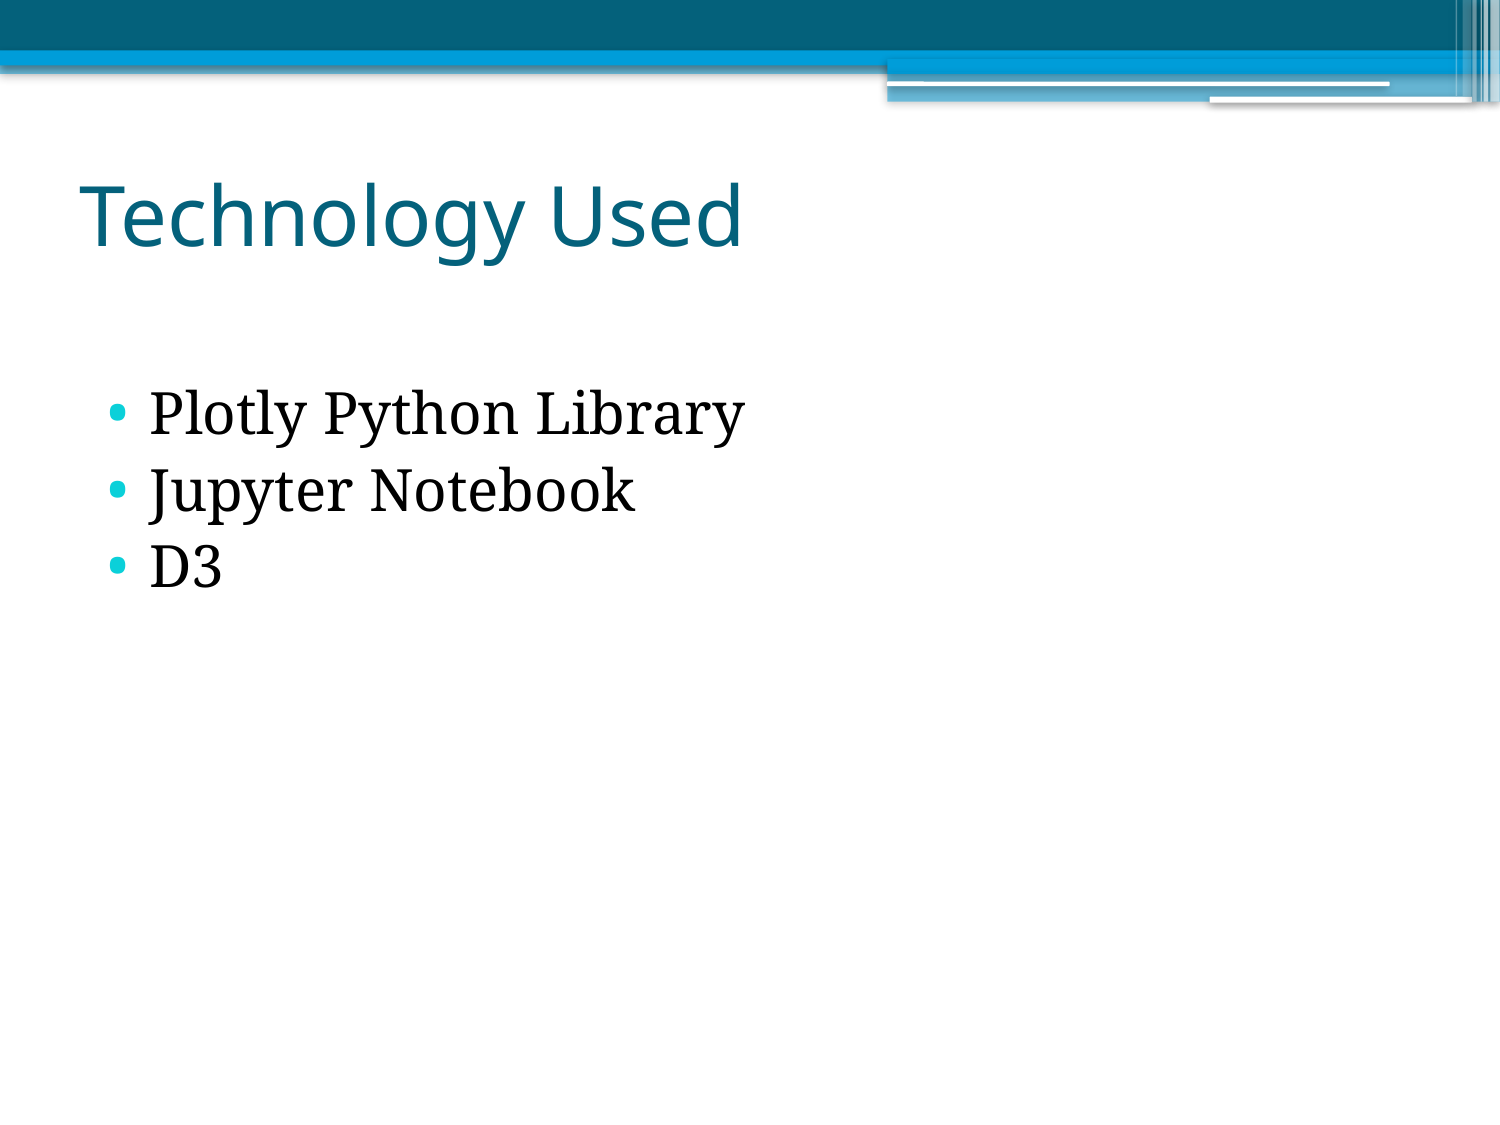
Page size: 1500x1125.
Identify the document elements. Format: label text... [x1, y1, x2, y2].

title Technology Used [64, 125, 1415, 301]
list Plotly Python Library Jupyter Notebook D3 [75, 368, 1425, 1079]
